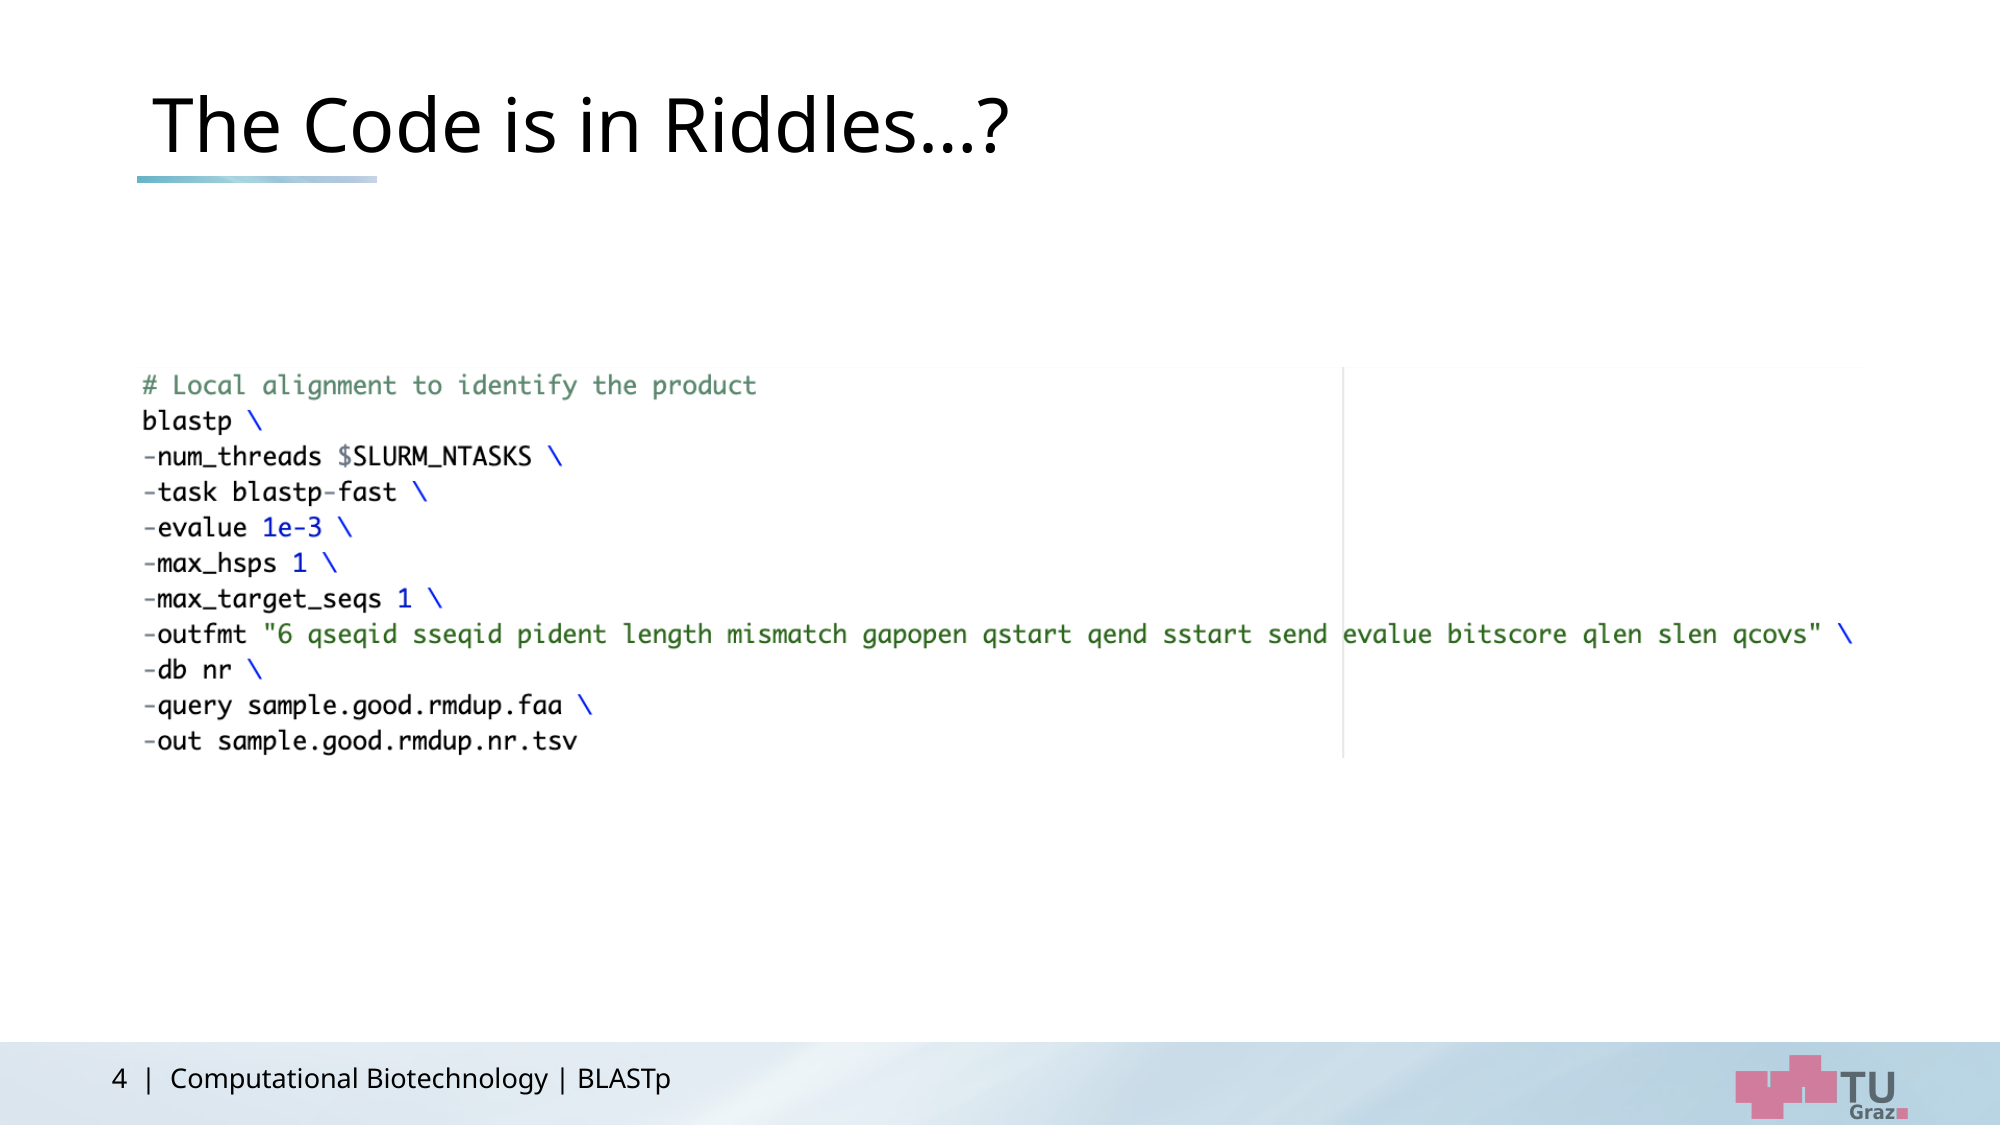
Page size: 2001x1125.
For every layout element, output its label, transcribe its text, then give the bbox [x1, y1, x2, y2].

title The Code is in Riddles…? [137, 53, 1863, 203]
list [137, 367, 1863, 758]
